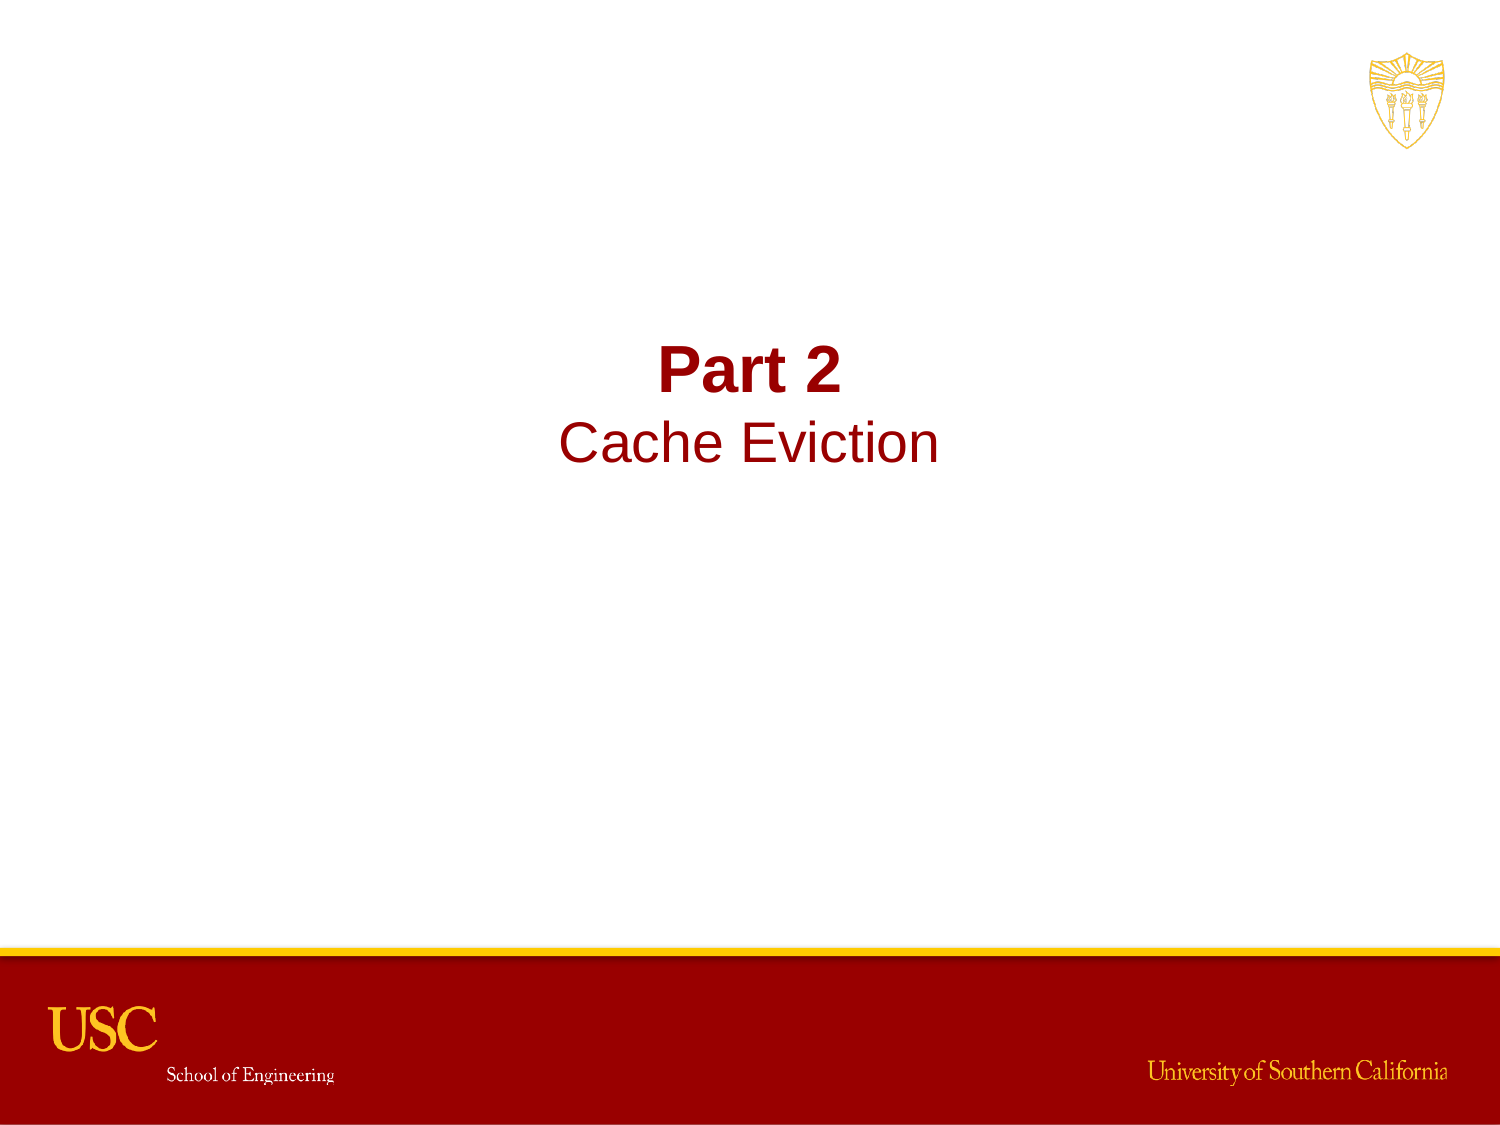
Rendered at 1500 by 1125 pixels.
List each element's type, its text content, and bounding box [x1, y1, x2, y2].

text_box Part 2 Cache Eviction [1, 219, 1499, 581]
